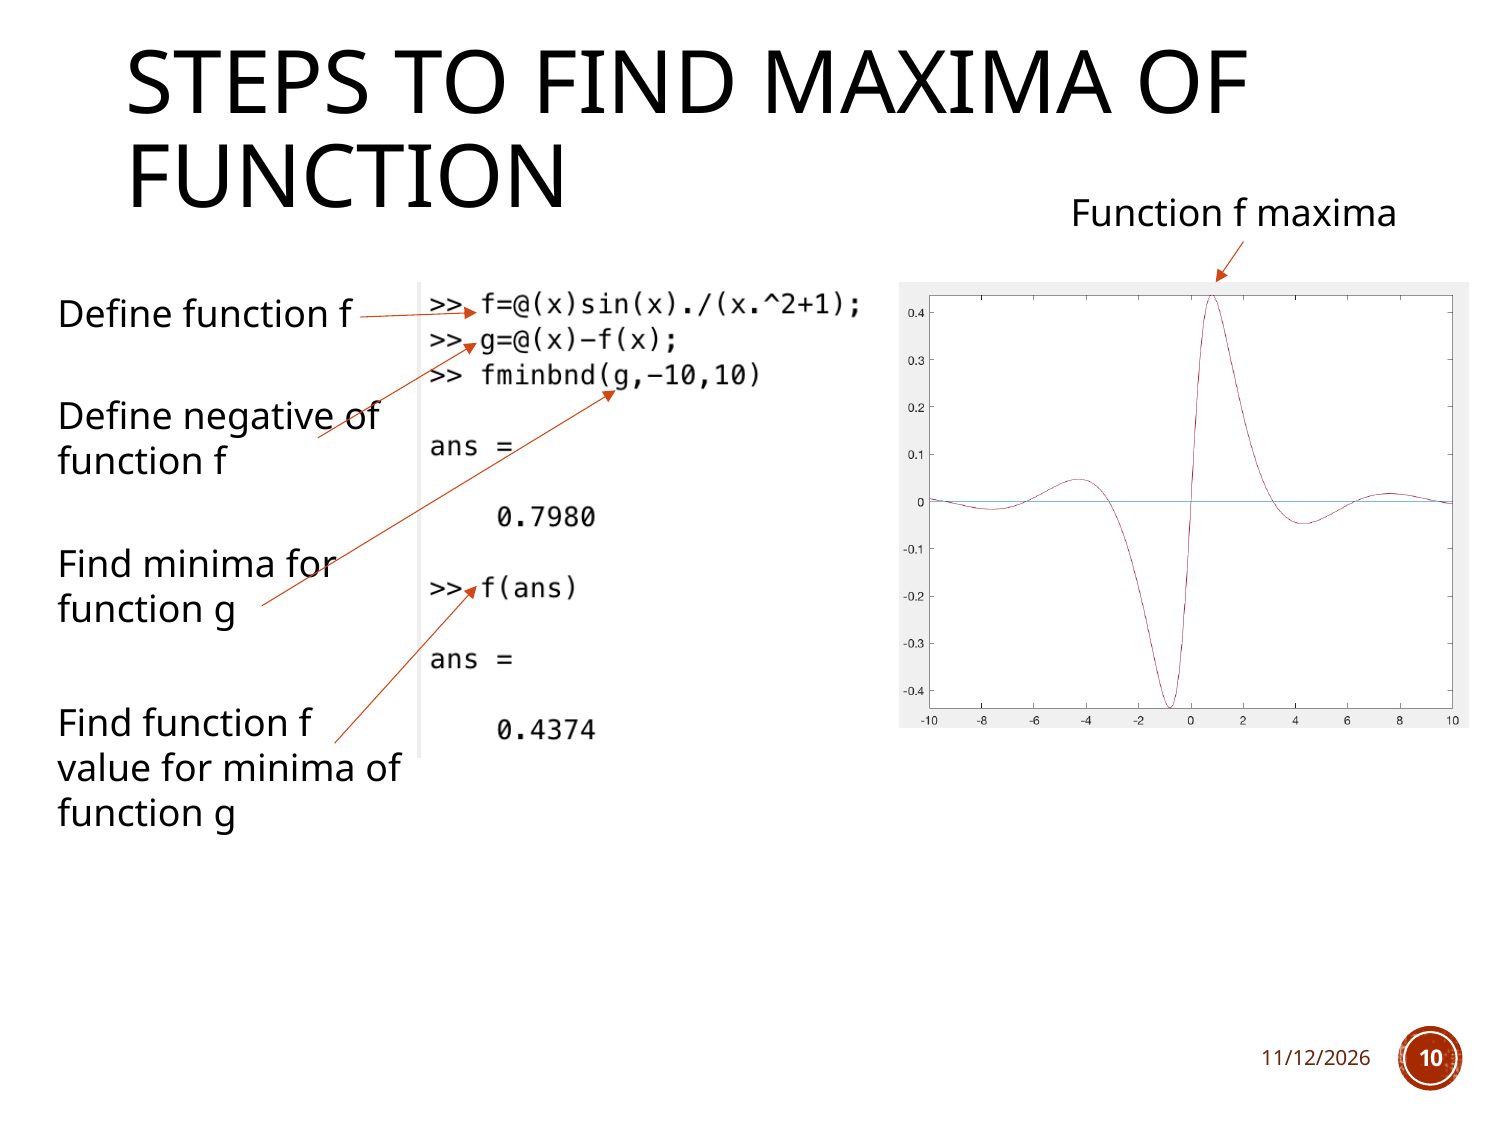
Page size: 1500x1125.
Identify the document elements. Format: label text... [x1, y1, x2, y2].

text_box Find minima for function g [42, 532, 335, 638]
text_box Function f maxima [1055, 181, 1431, 242]
picture [417, 282, 868, 758]
text_box Define function f [42, 282, 417, 342]
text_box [1218, 245, 1241, 280]
text_box Define negative of function f [42, 384, 318, 490]
slide_number 10 [1391, 1028, 1471, 1089]
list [902, 284, 1468, 725]
title Steps to find maxima of function [110, 0, 1386, 264]
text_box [336, 587, 478, 741]
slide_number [982, 1028, 1386, 1089]
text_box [264, 391, 614, 638]
text_box Find function f value for minima of function g [42, 691, 418, 842]
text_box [318, 345, 475, 392]
